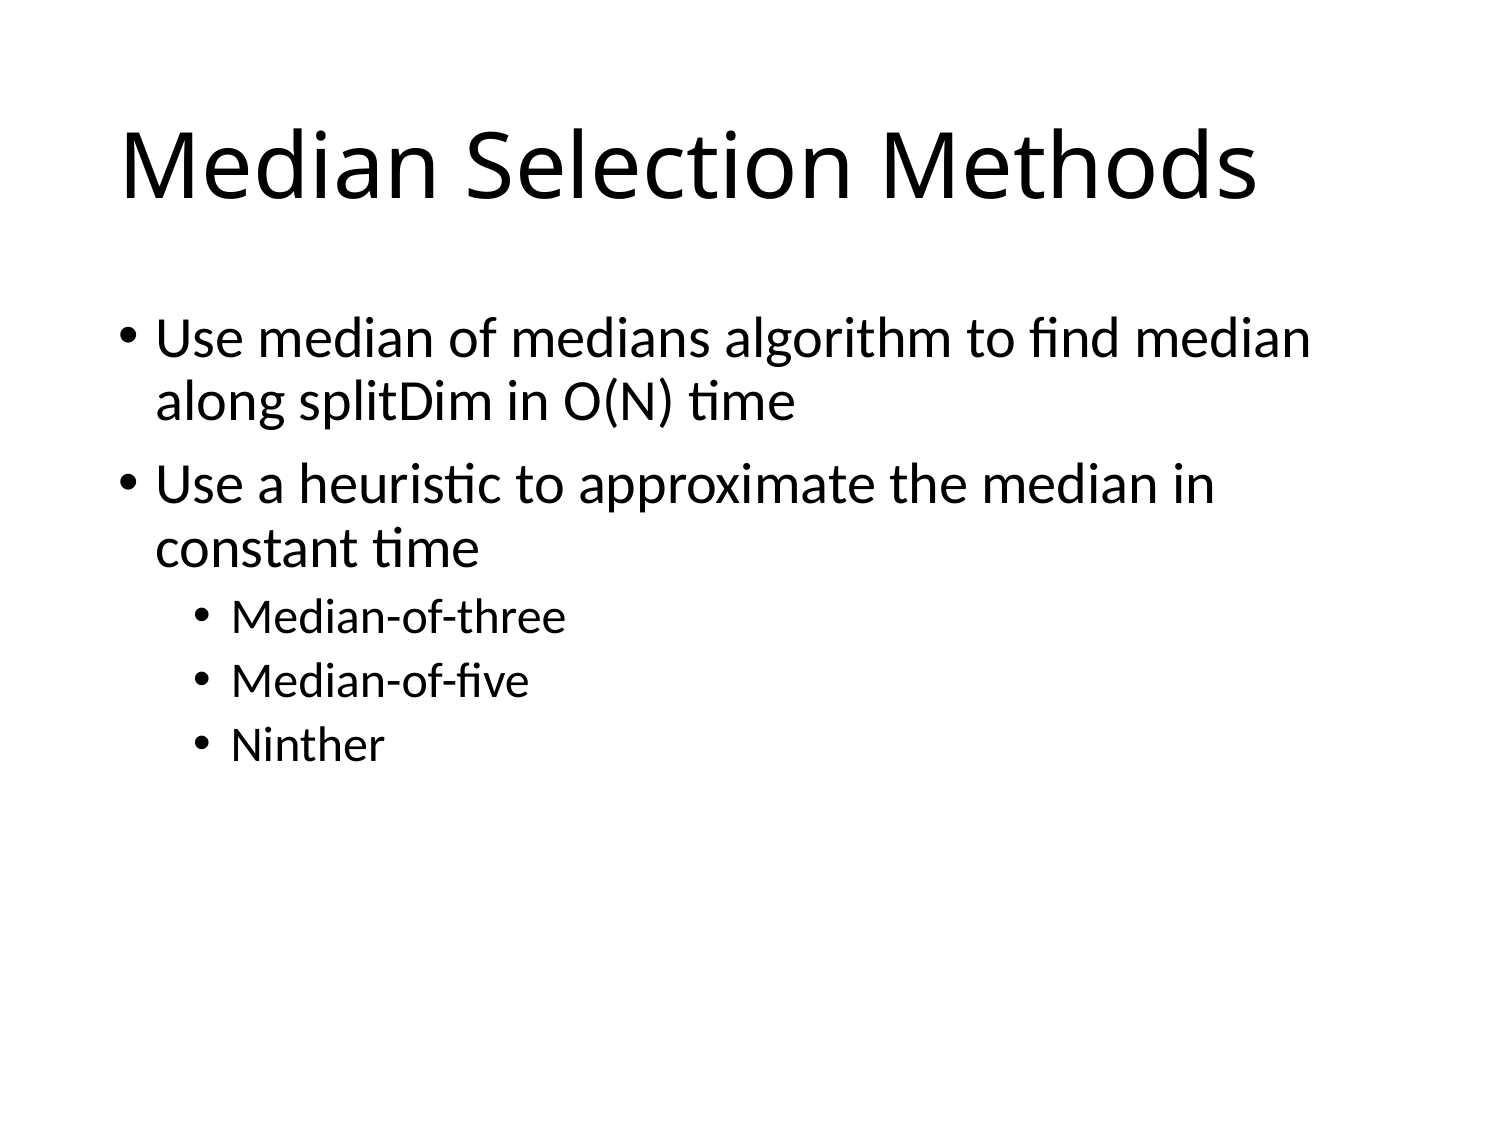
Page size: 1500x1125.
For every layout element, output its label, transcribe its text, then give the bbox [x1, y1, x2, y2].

title Median Selection Methods [103, 59, 1397, 278]
list Use median of medians algorithm to find median along splitDim in O(N) time Use a heuristic to approximate the median in constant time Median-of-three Median-of-five Ninther [103, 299, 1397, 1014]
